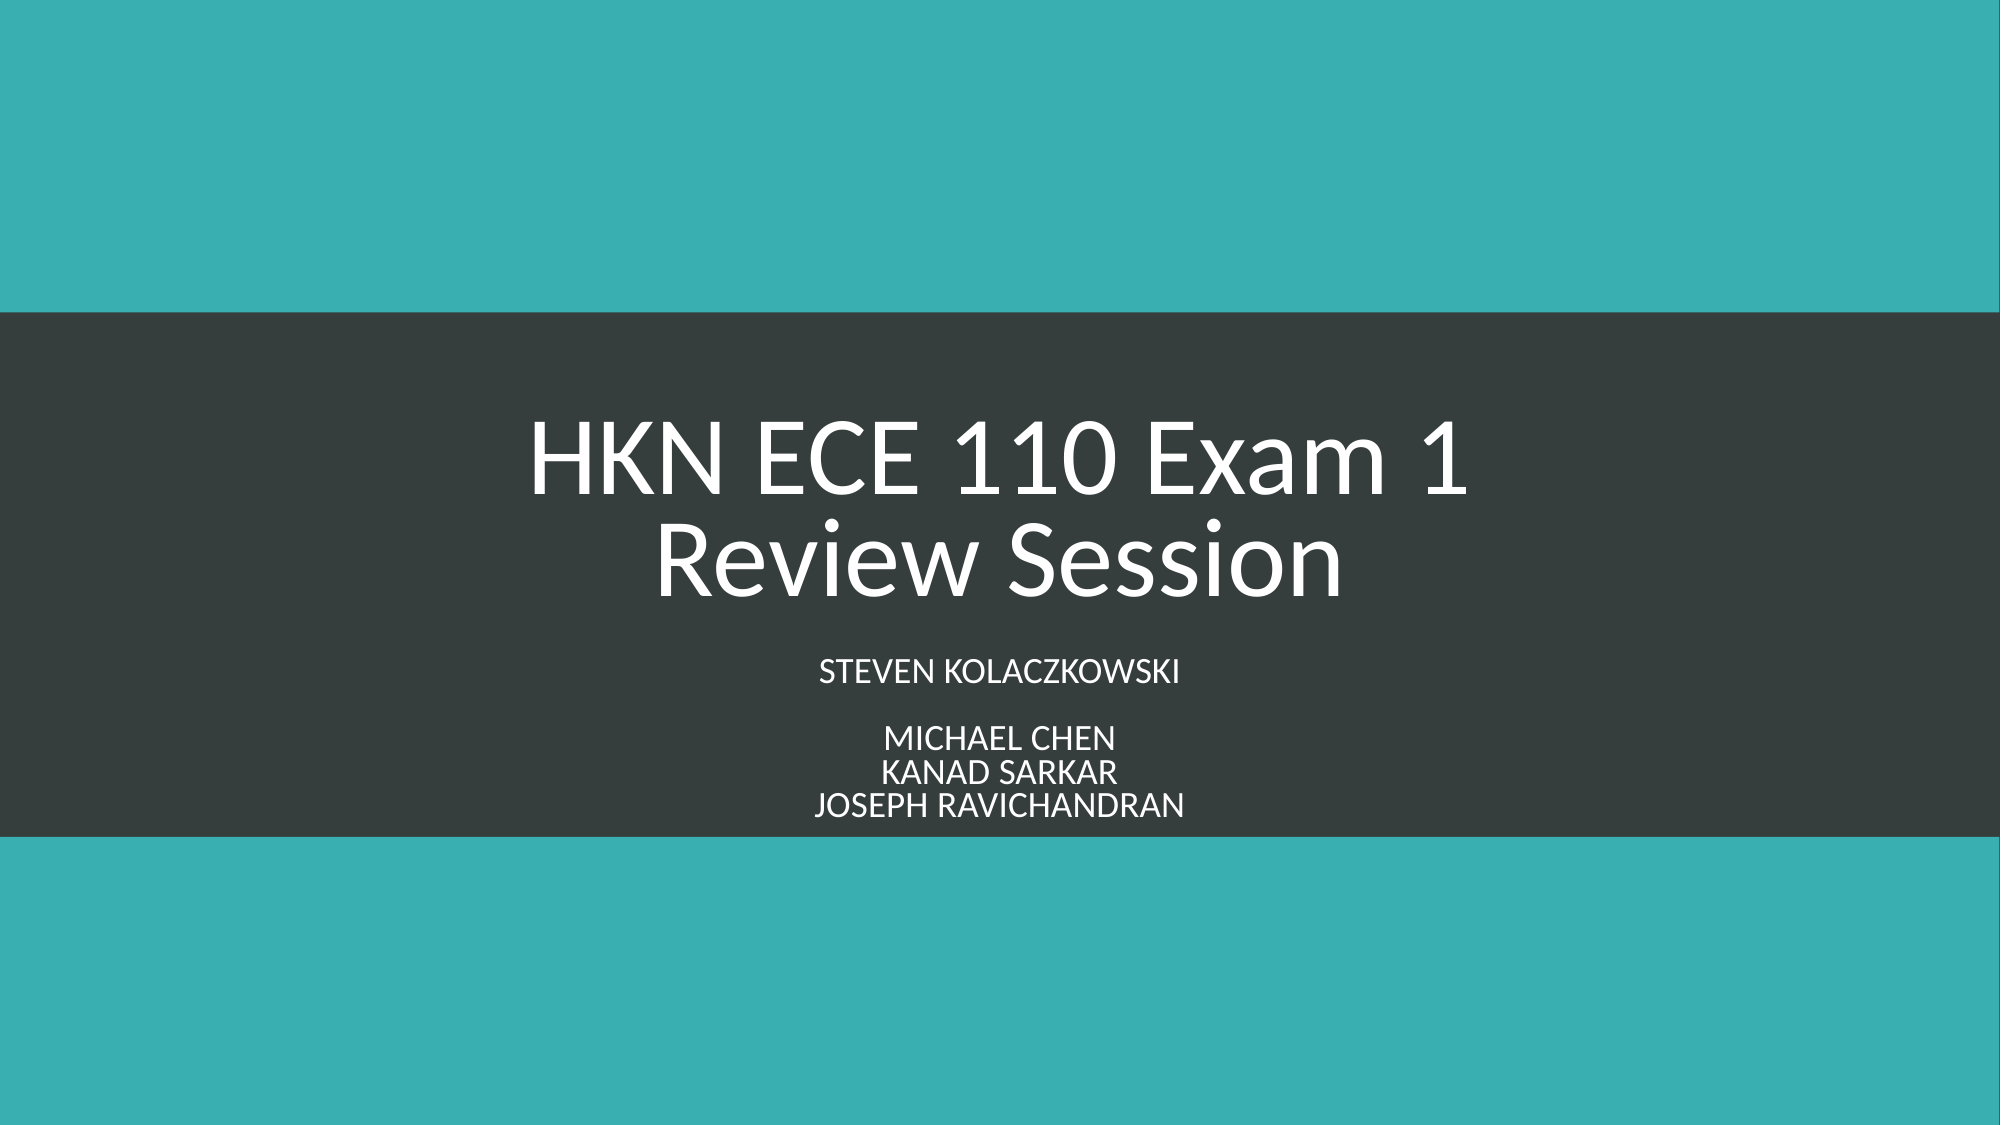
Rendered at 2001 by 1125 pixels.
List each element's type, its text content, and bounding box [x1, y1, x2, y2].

subtitle Steven Kolaczkowski Michael Chen Kanad Sarkar Joseph Ravichandran [212, 649, 1788, 833]
title HKN ECE 110 Exam 1 Review Session [212, 375, 1788, 624]
